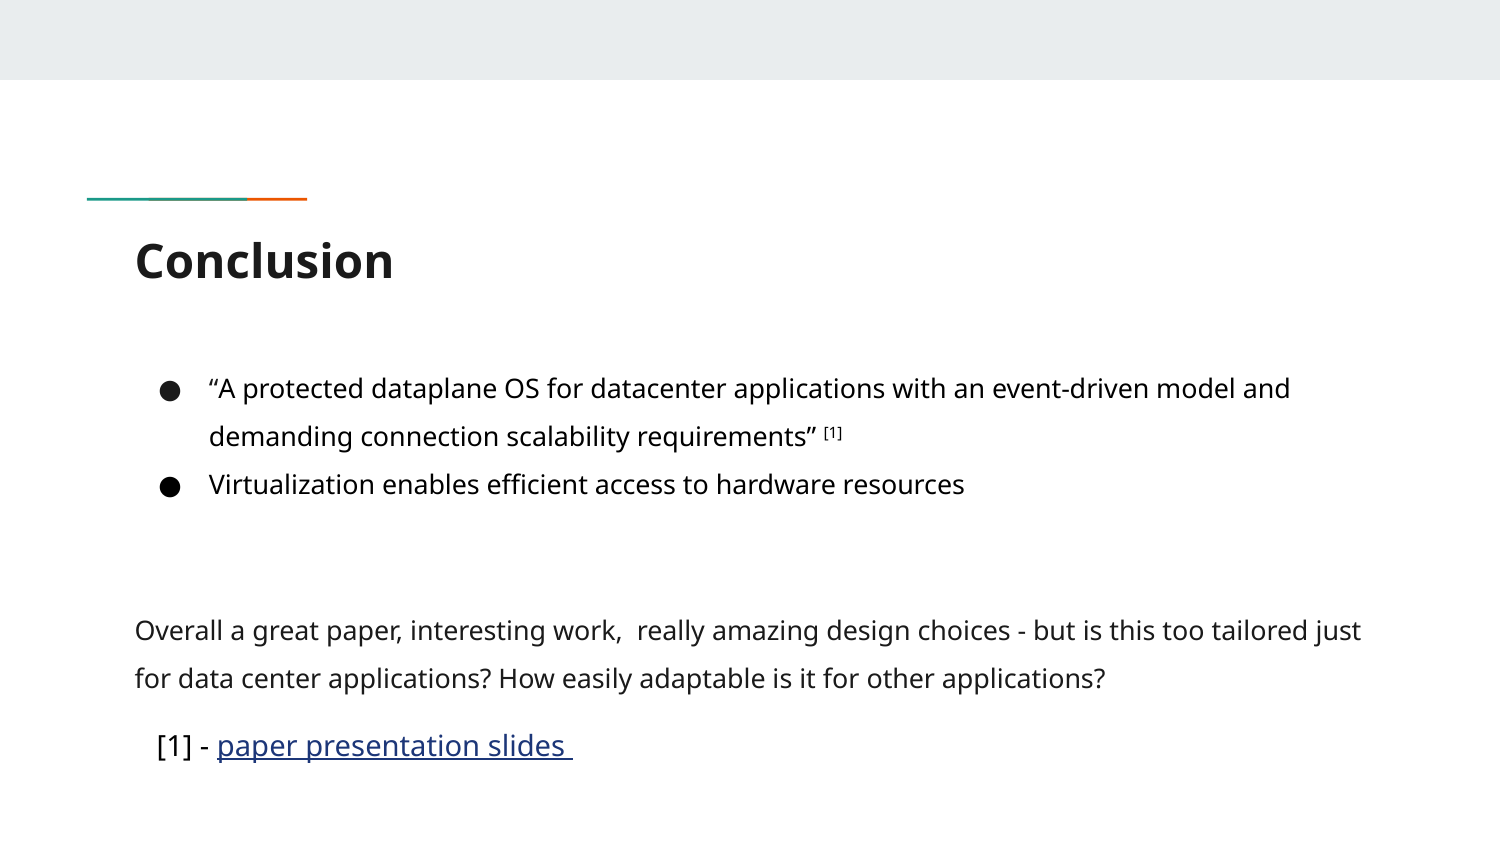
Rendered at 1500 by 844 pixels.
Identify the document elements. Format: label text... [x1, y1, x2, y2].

list “A protected dataplane OS for datacenter applications with an event-driven model and demanding connection scalability requirements” [1] Virtualization enables efficient access to hardware resources Overall a great paper, interesting work, really amazing design choices - but is this too tailored just for data center applications? How easily adaptable is it for other applications? [119, 341, 1381, 712]
text_box [1] - paper presentation slides [141, 711, 1486, 782]
title Conclusion [119, 216, 1381, 305]
